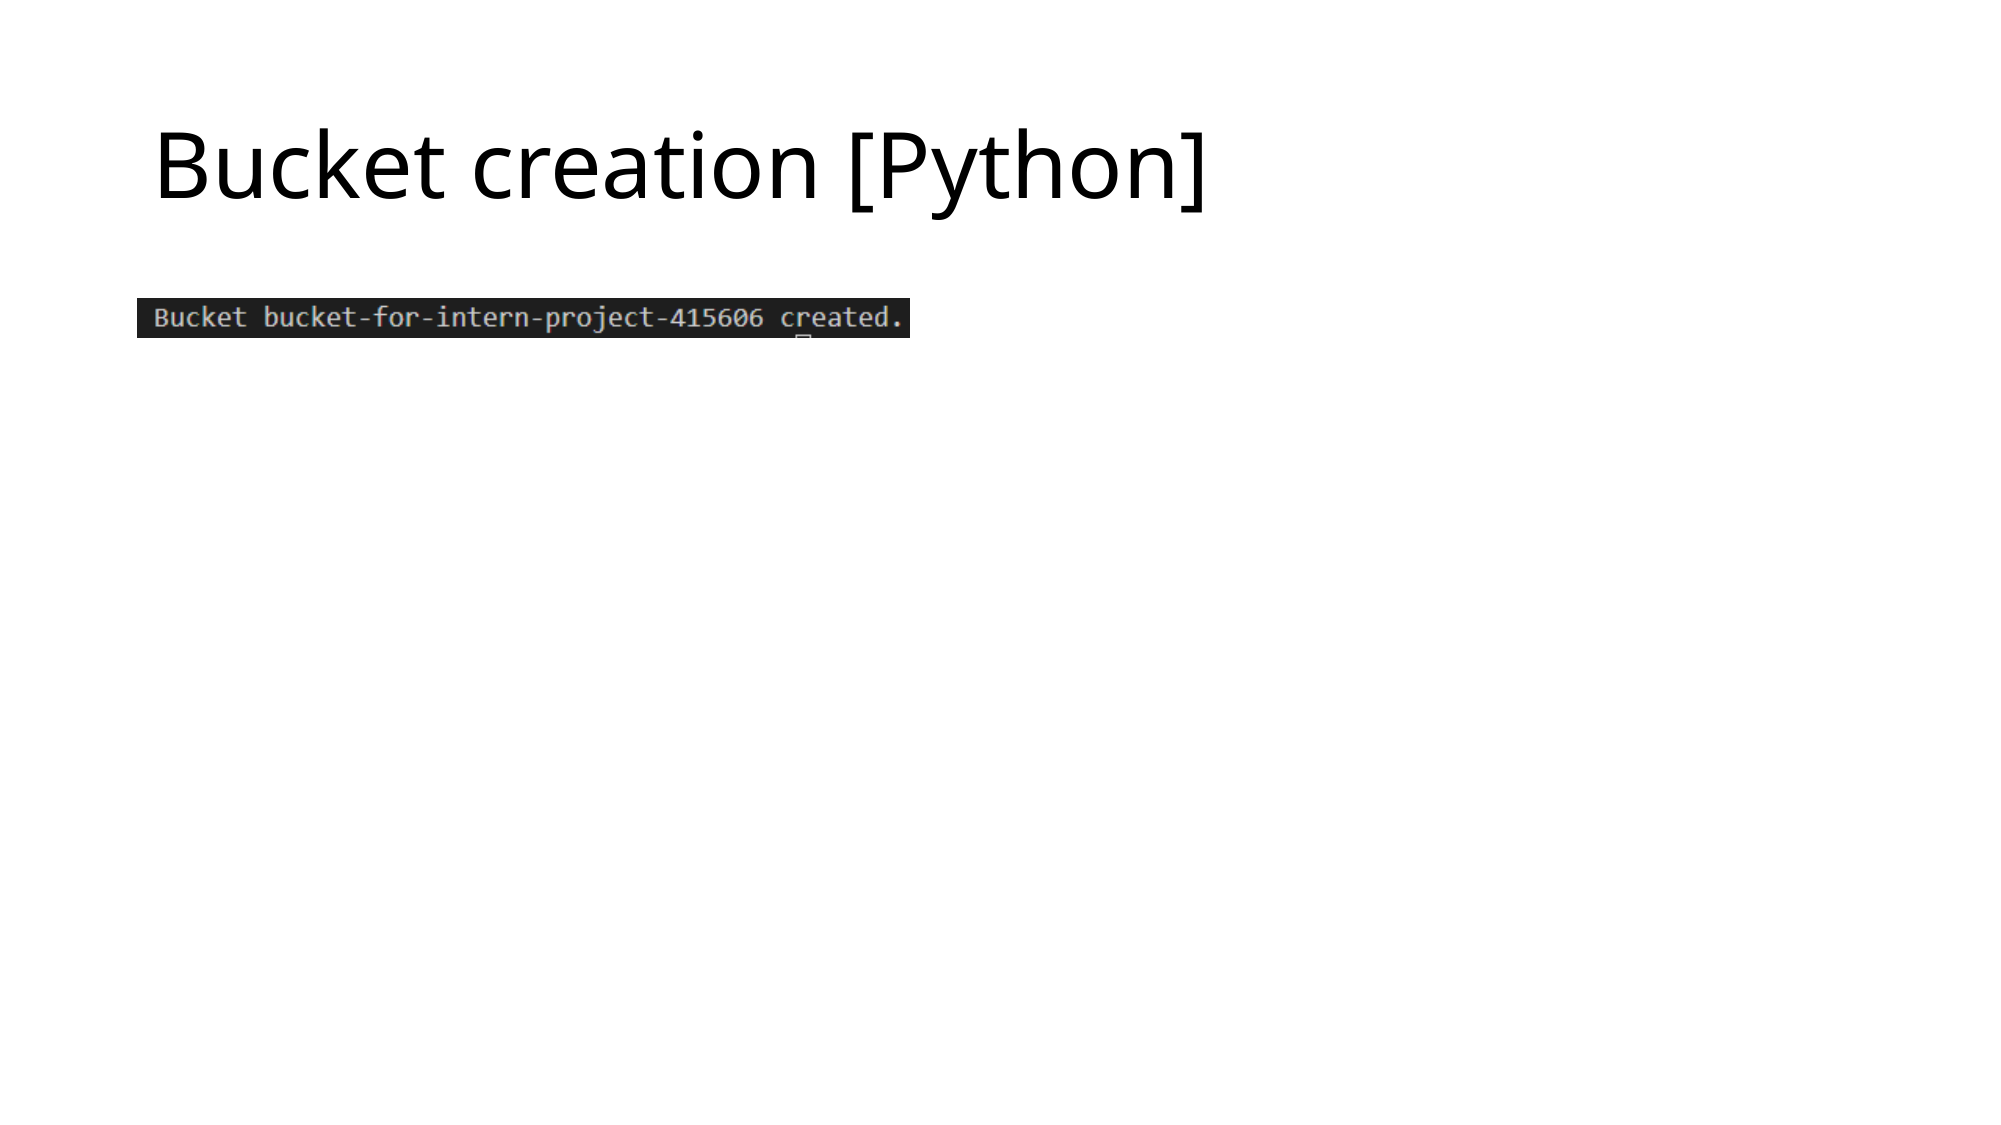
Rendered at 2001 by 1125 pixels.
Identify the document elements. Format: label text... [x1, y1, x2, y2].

title Bucket creation [Python] [137, 59, 1863, 278]
picture [137, 298, 910, 338]
